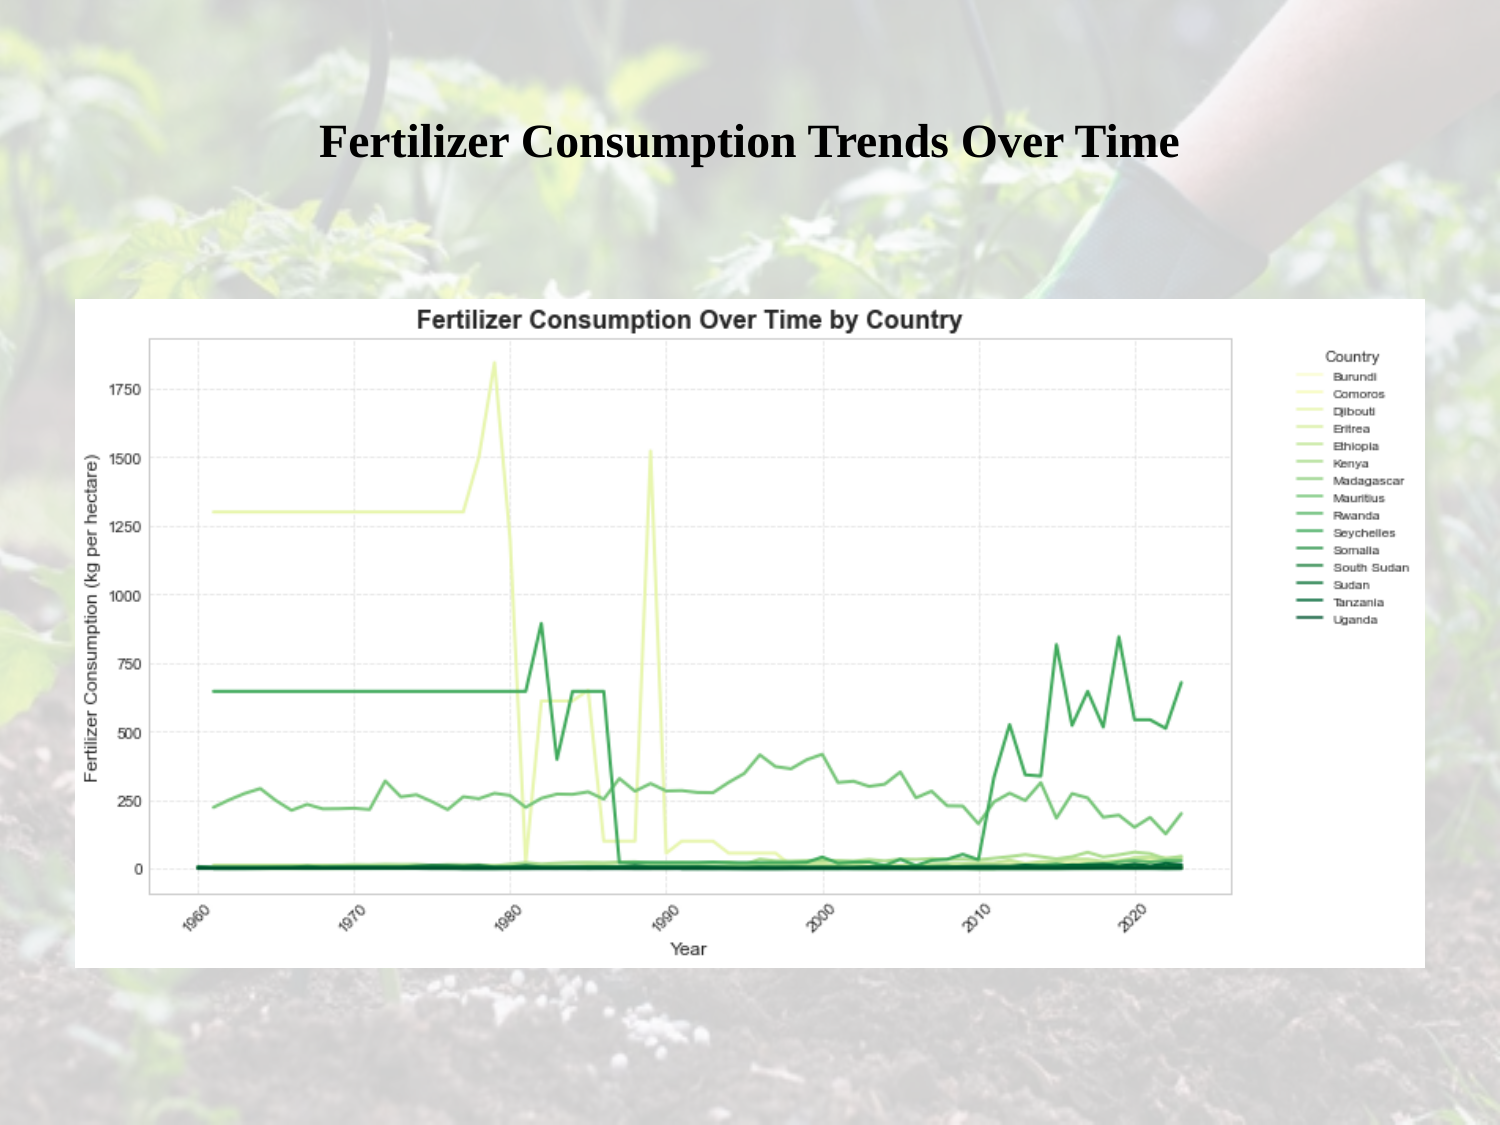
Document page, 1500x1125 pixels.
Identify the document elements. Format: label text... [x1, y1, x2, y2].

title Fertilizer Consumption Trends Over Time [75, 45, 1425, 233]
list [74, 299, 1426, 968]
